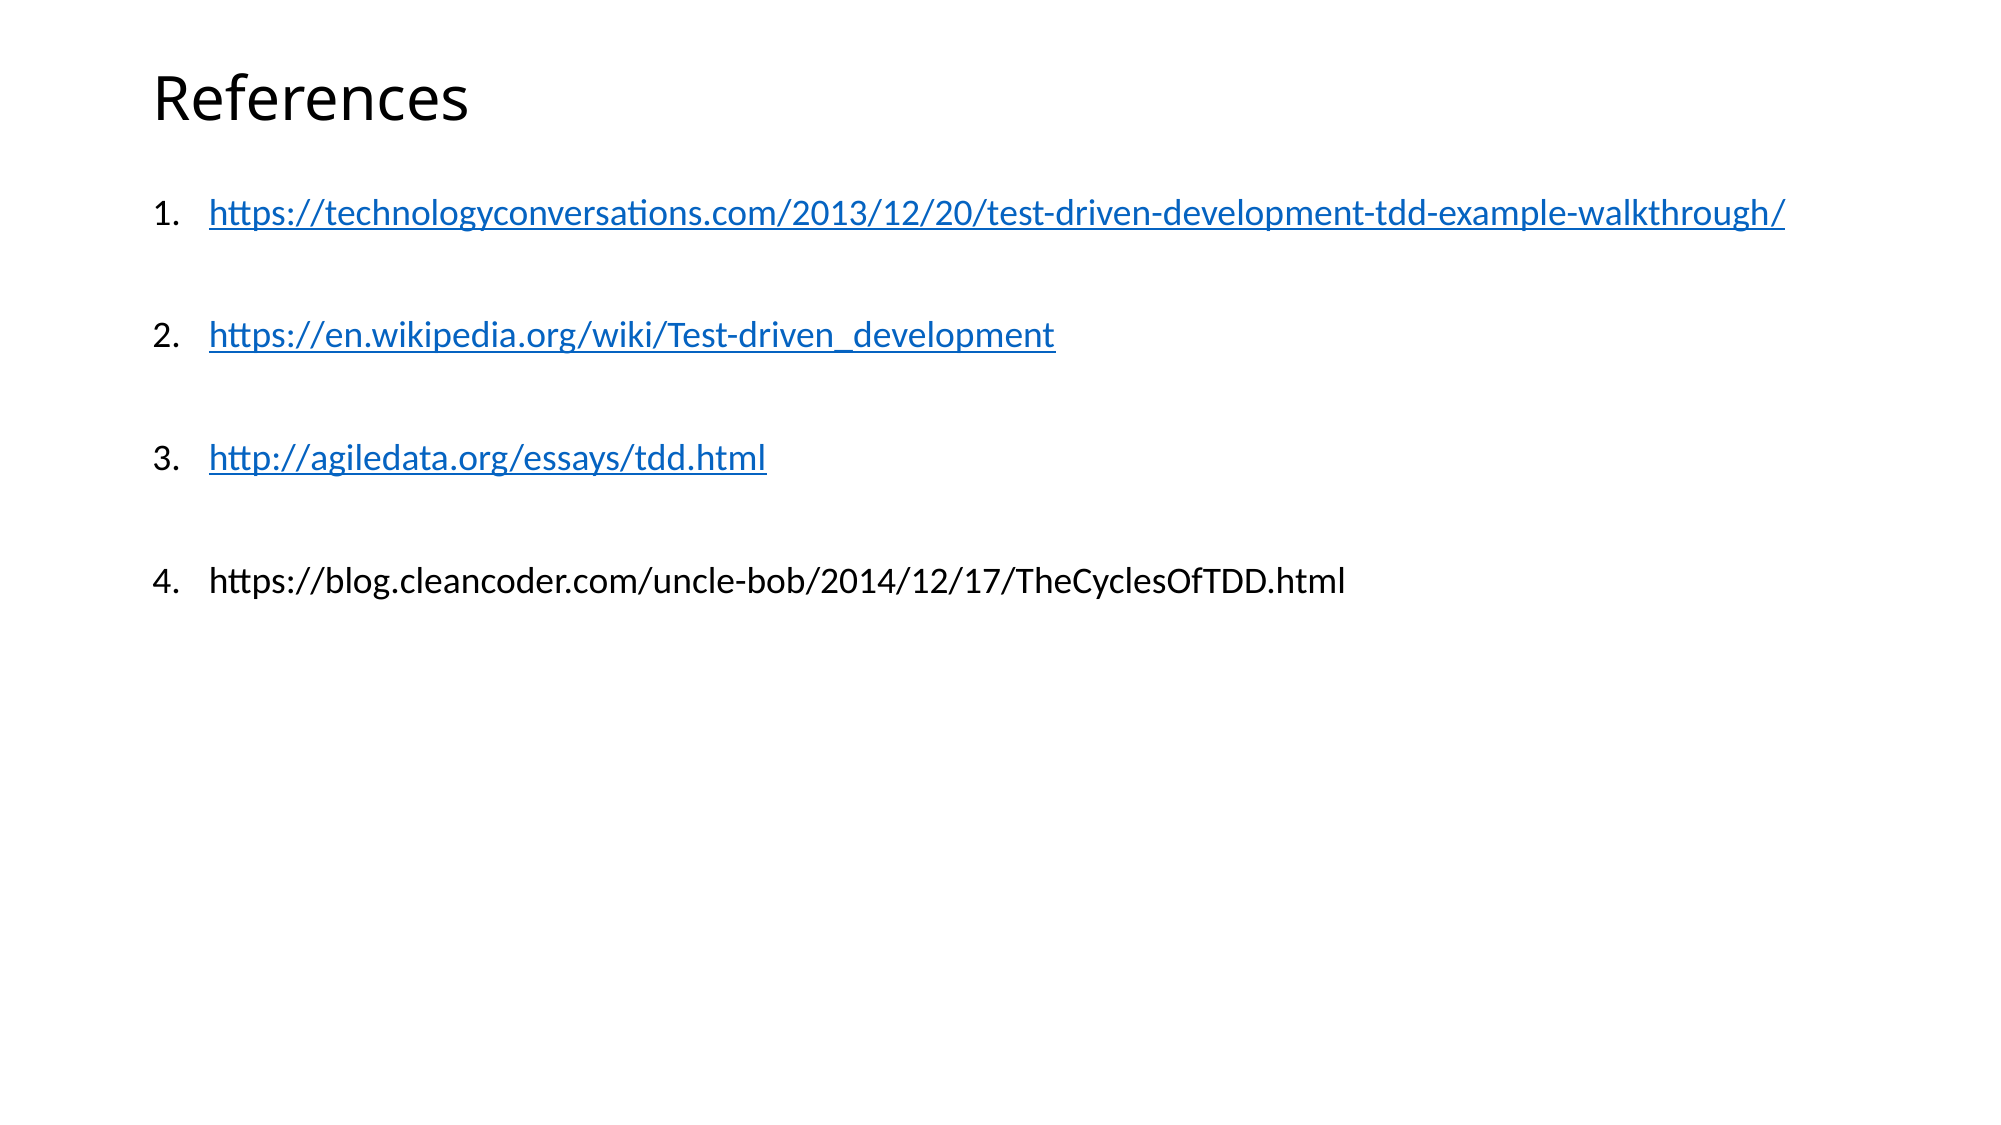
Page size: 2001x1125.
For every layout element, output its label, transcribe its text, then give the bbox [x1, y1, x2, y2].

title References [137, 59, 1863, 142]
list https://technologyconversations.com/2013/12/20/test-driven-development-tdd-example-walkthrough/ https://en.wikipedia.org/wiki/Test-driven_development http://agiledata.org/essays/tdd.html https://blog.cleancoder.com/uncle-bob/2014/12/17/TheCyclesOfTDD.html [137, 185, 1863, 1014]
